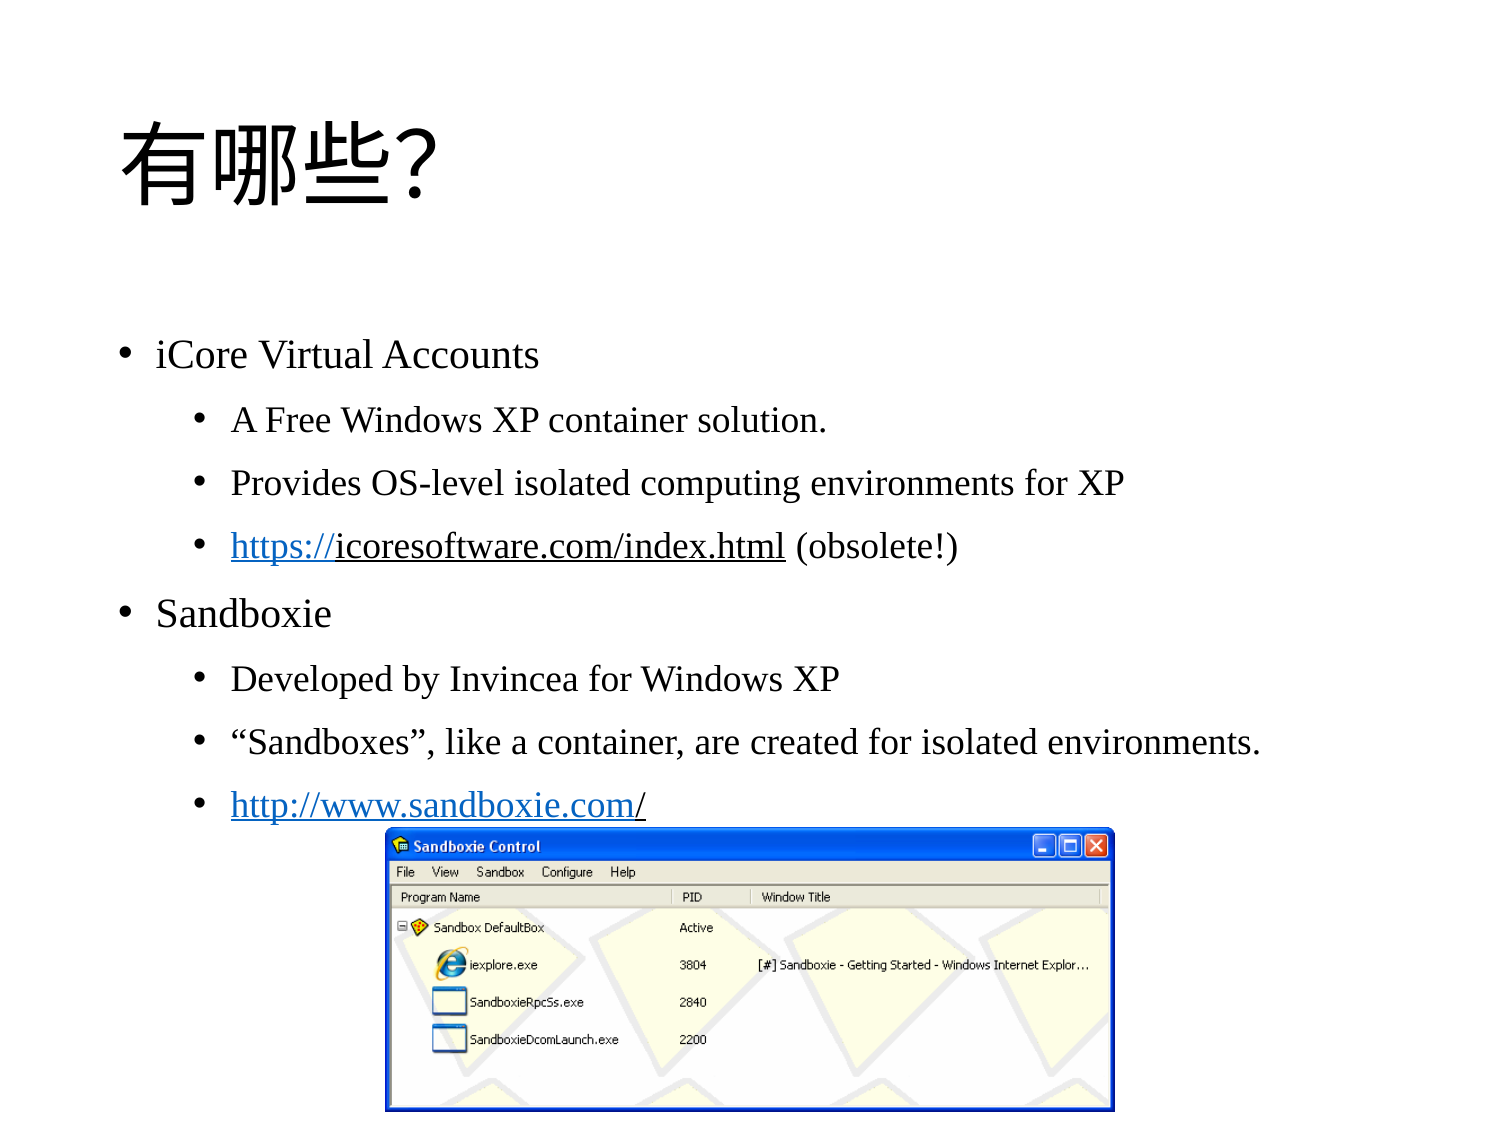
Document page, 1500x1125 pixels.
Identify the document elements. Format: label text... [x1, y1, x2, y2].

title 有哪些？ [103, 59, 1397, 278]
picture [385, 827, 1115, 1112]
list iCore Virtual Accounts A Free Windows XP container solution. Provides OS-level isolated computing environments for XP https://icoresoftware.com/index.html (obsolete!) Sandboxie Developed by Invincea for Windows XP “Sandboxes”, like a container, are created for isolated environments. http://www.sandboxie.com/ [103, 299, 1397, 1014]
